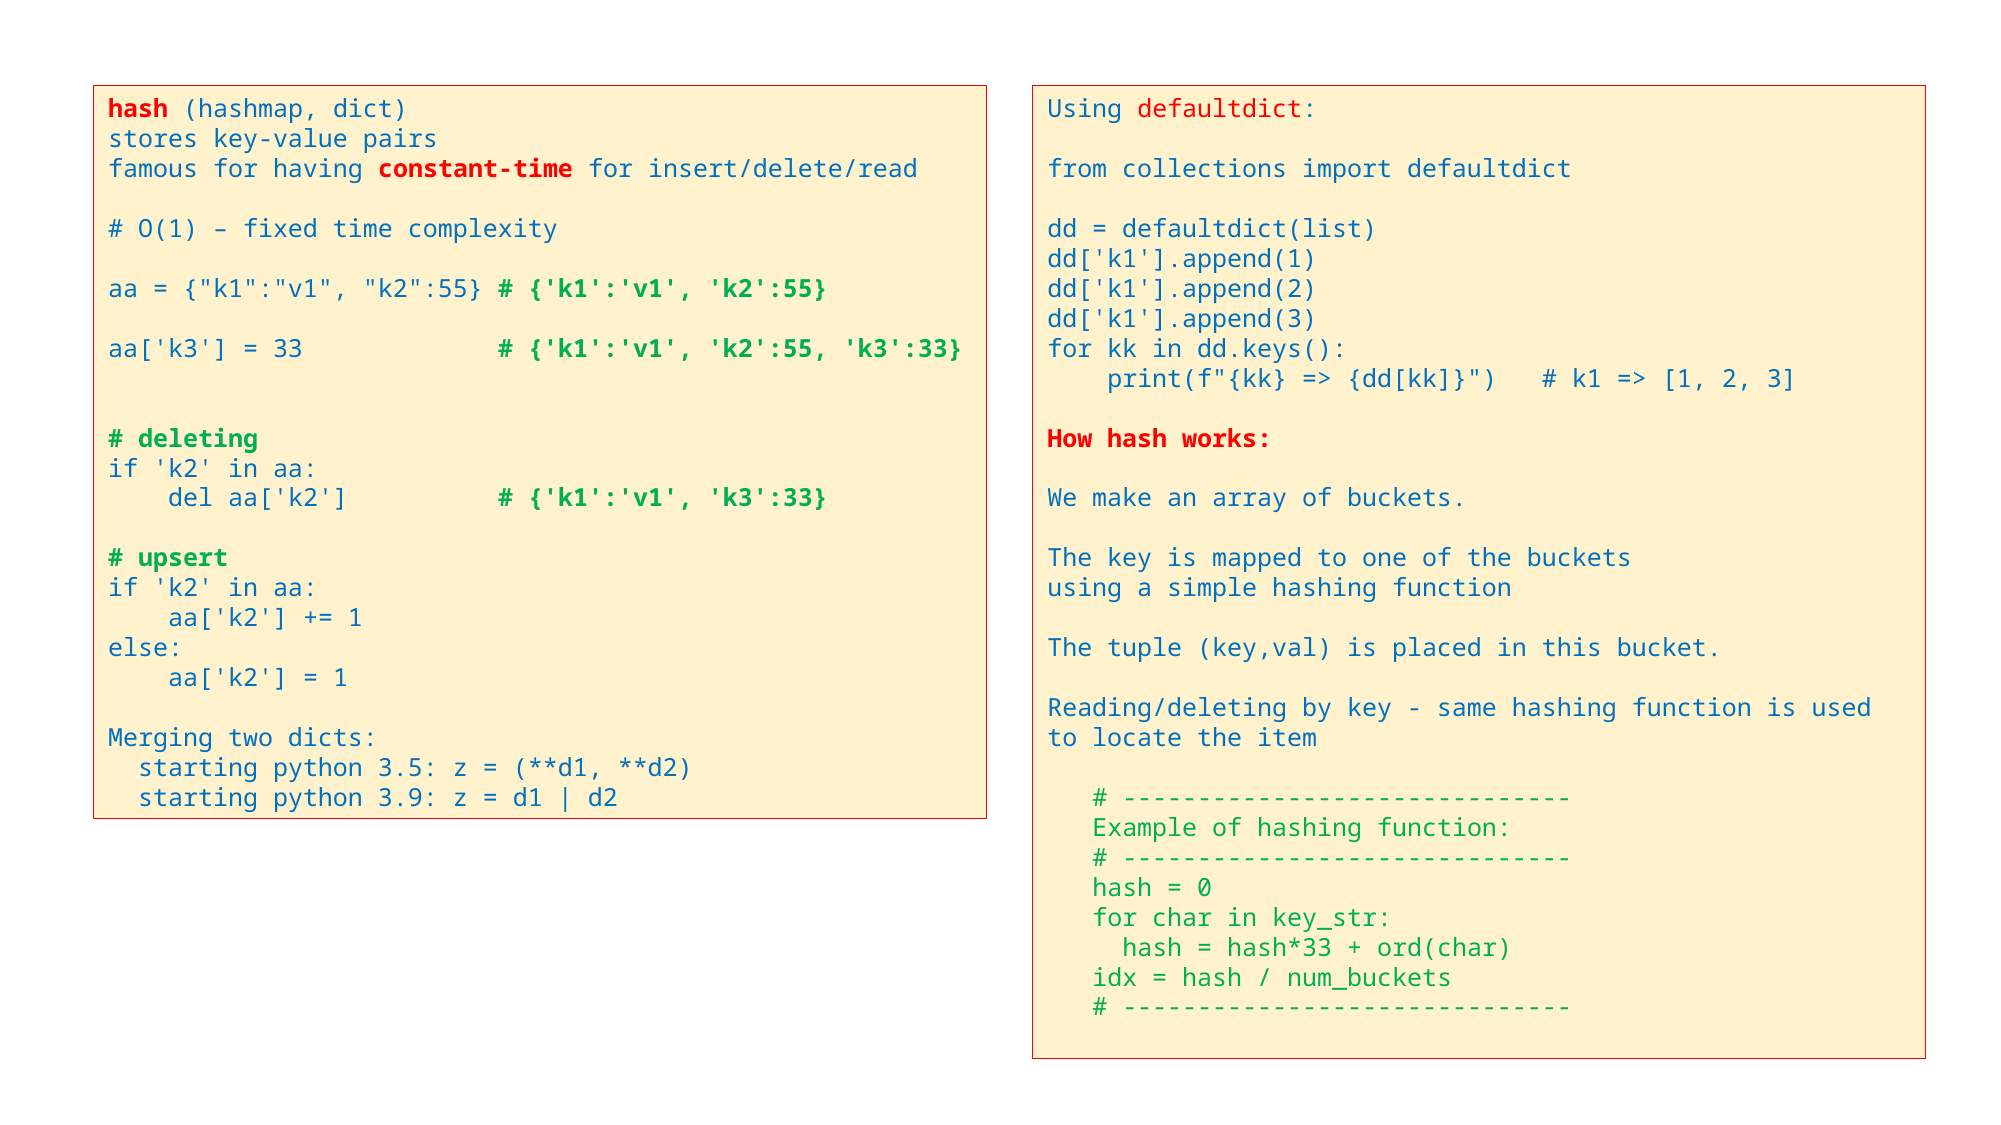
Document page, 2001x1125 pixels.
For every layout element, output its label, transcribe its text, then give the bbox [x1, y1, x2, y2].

text_box hash (hashmap, dict) stores key-value pairs famous for having constant-time for insert/delete/read # O(1) – fixed time complexity aa = {"k1":"v1", "k2":55} # {'k1':'v1', 'k2':55} aa['k3'] = 33 # {'k1':'v1', 'k2':55, 'k3':33} # deleting if 'k2' in aa: del aa['k2'] # {'k1':'v1', 'k3':33} # upsert if 'k2' in aa: aa['k2'] += 1 else: aa['k2'] = 1 Merging two dicts: starting python 3.5: z = (**d1, **d2) starting python 3.9: z = d1 | d2 [93, 85, 987, 819]
text_box Using defaultdict: from collections import defaultdict dd = defaultdict(list) dd['k1'].append(1) dd['k1'].append(2) dd['k1'].append(3) for kk in dd.keys(): print(f"{kk} => {dd[kk]}") # k1 => [1, 2, 3] How hash works: We make an array of buckets. The key is mapped to one of the buckets using a simple hashing function The tuple (key,val) is placed in this bucket. Reading/deleting by key - same hashing function is used to locate the item # ------------------------------ Example of hashing function: # ------------------------------ hash = 0 for char in key_str: hash = hash*33 + ord(char) idx = hash / num_buckets # ------------------------------ [1032, 85, 1926, 1059]
